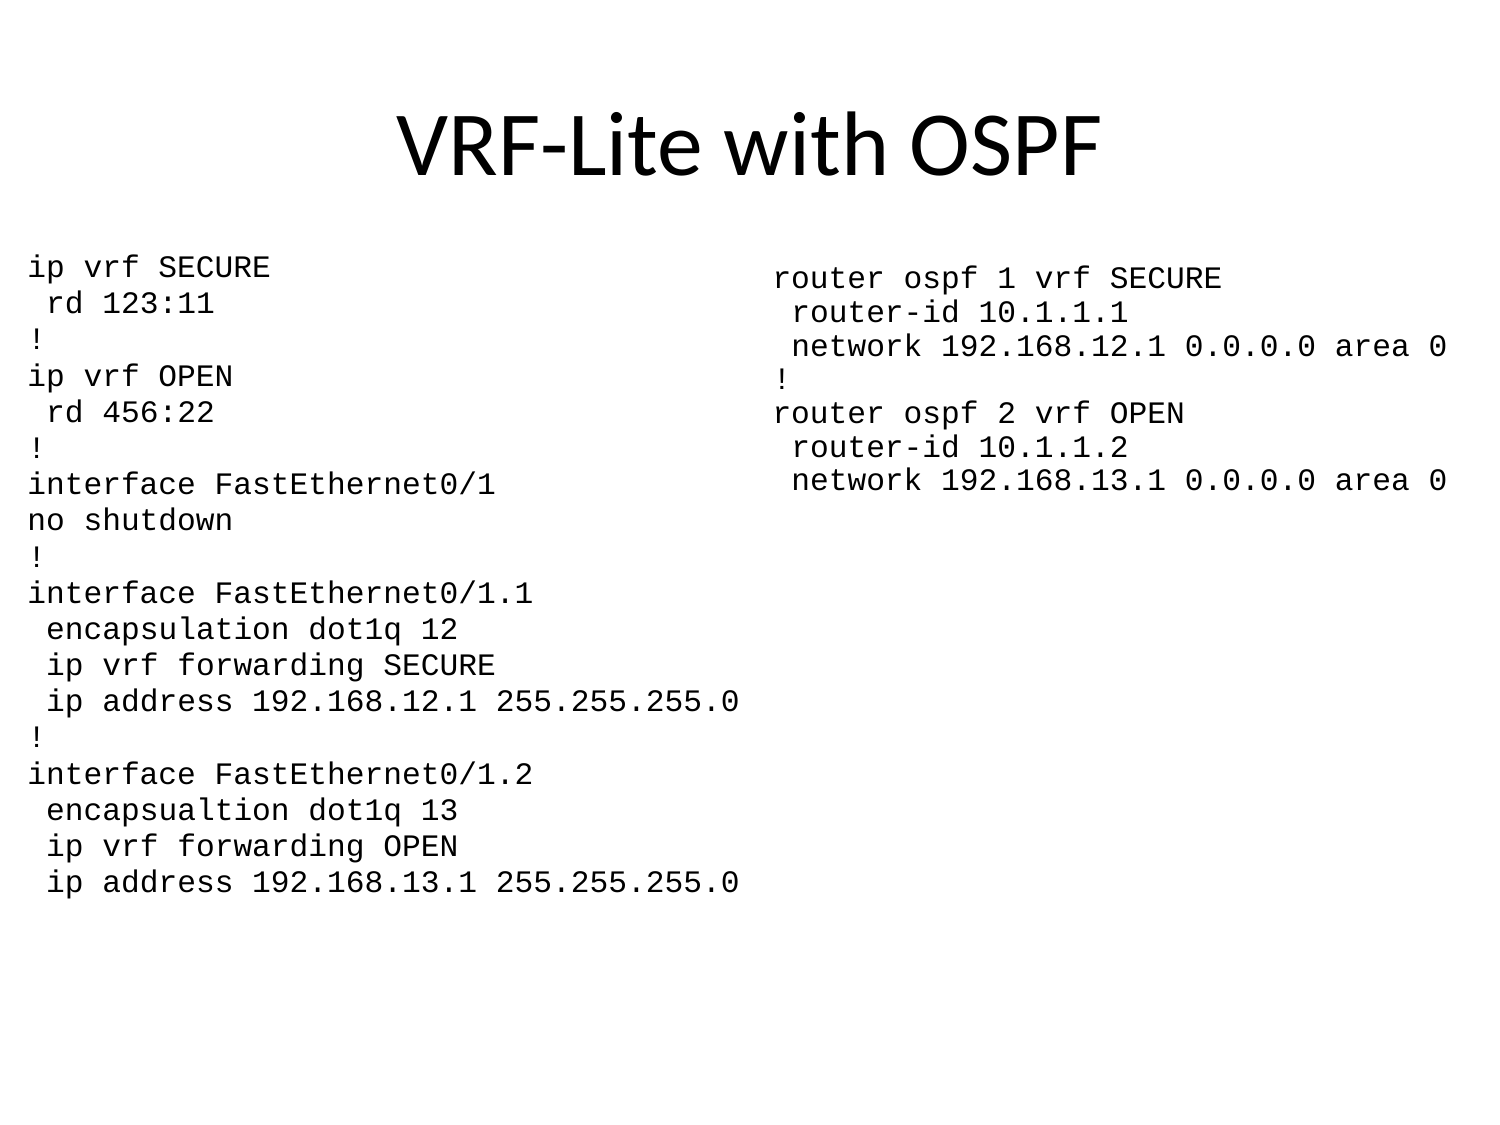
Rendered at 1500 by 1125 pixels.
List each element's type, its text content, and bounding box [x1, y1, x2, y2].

list ip vrf SECURE rd 123:11 ! ip vrf OPEN rd 456:22 ! interface FastEthernet0/1 no shutdown ! interface FastEthernet0/1.1 encapsulation dot1q 12 ip vrf forwarding SECURE ip address 192.168.12.1 255.255.255.0 ! interface FastEthernet0/1.2 encapsualtion dot1q 13 ip vrf forwarding OPEN ip address 192.168.13.1 255.255.255.0 [12, 245, 760, 989]
text_box router ospf 1 vrf SECURE router-id 10.1.1.1 network 192.168.12.1 0.0.0.0 area 0 ! router ospf 2 vrf OPEN router-id 10.1.1.2 network 192.168.13.1 0.0.0.0 area 0 [757, 254, 1486, 573]
title VRF-Lite with OSPF [75, 45, 1425, 233]
